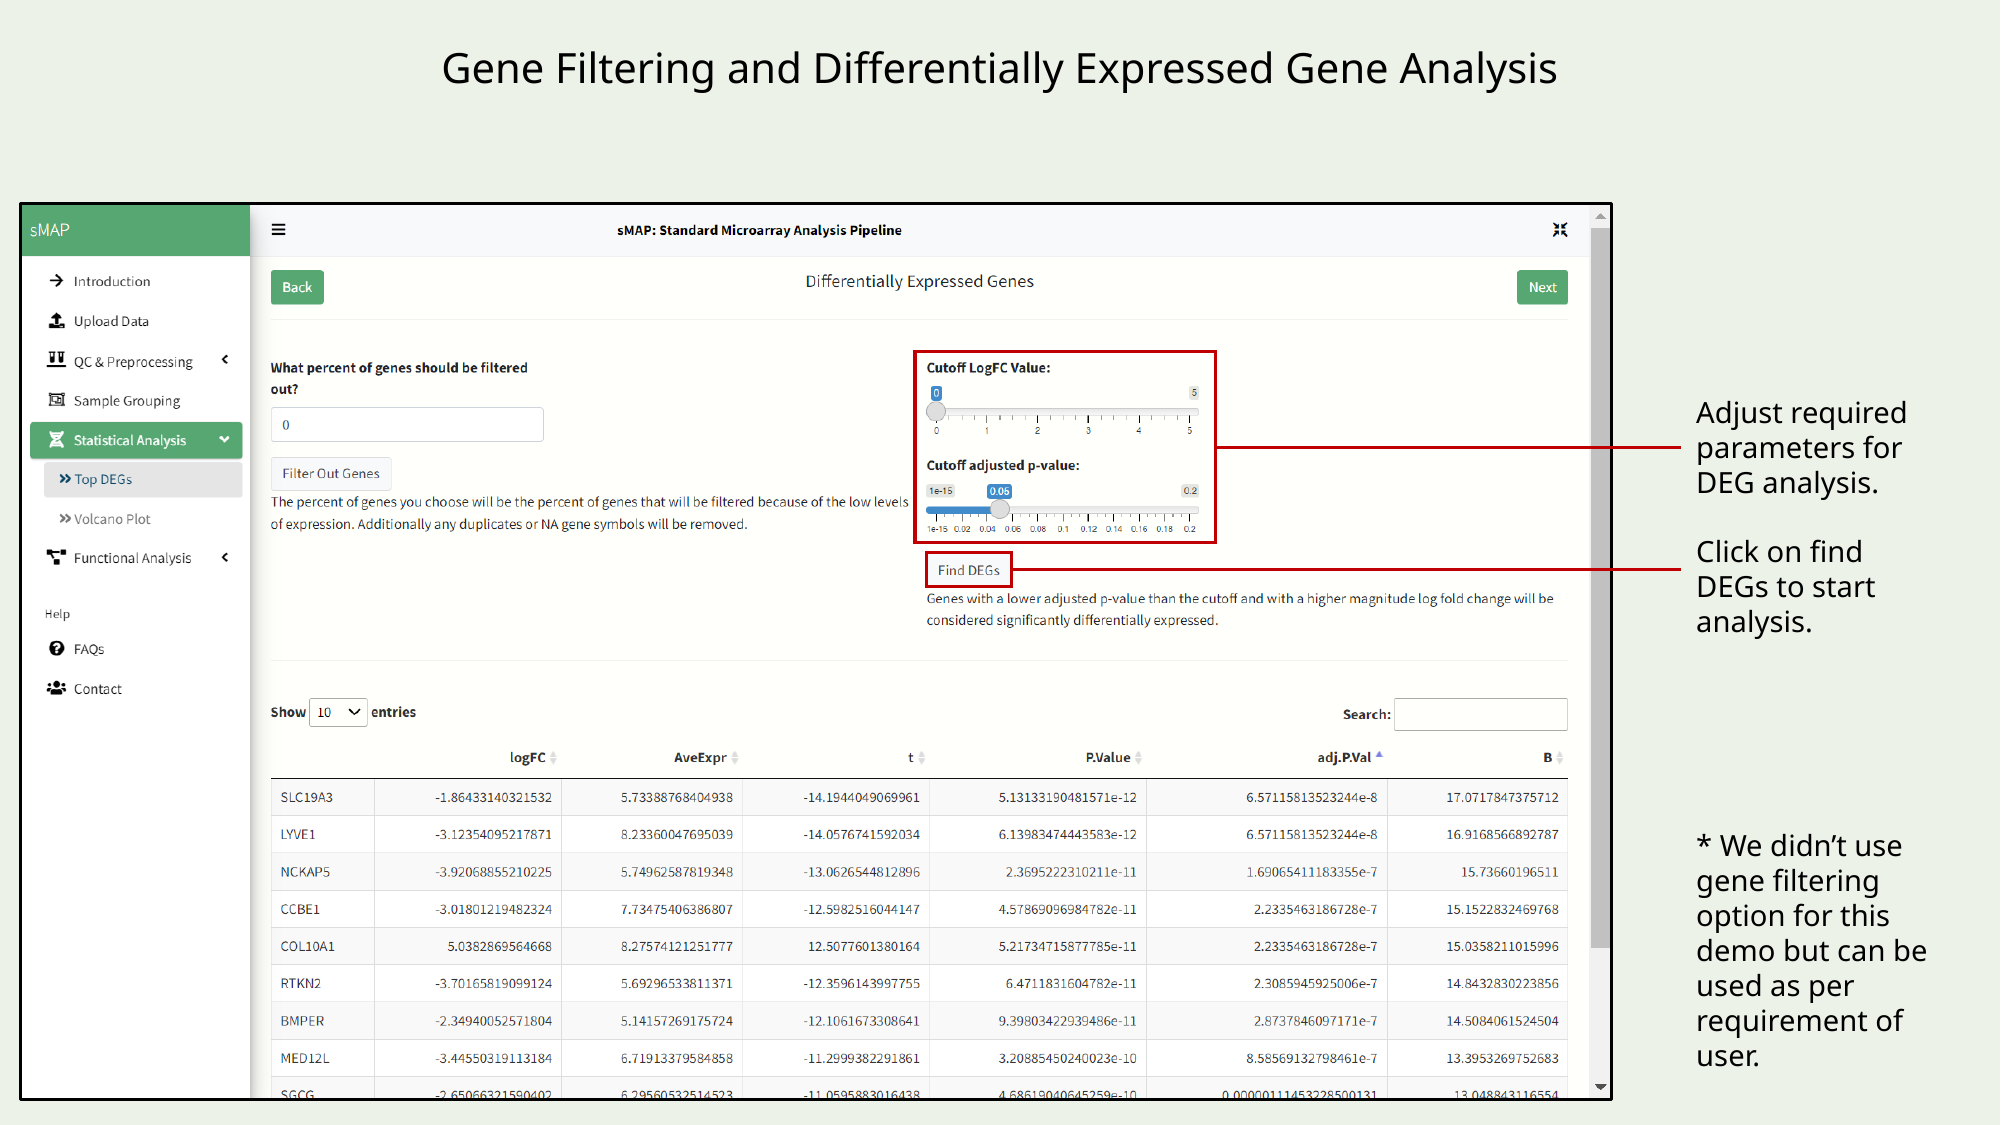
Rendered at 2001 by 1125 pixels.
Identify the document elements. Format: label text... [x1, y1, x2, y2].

picture [22, 204, 1611, 1098]
text_box Gene Filtering and Differentially Expressed Gene Analysis [22, 34, 1978, 100]
text_box Adjust required parameters for DEG analysis. [1681, 386, 1957, 507]
text_box * We didn’t use gene filtering option for this demo but can be used as per requirement of user. [1681, 819, 1957, 1080]
text_box Click on find DEGs to start analysis. [1681, 525, 1957, 646]
